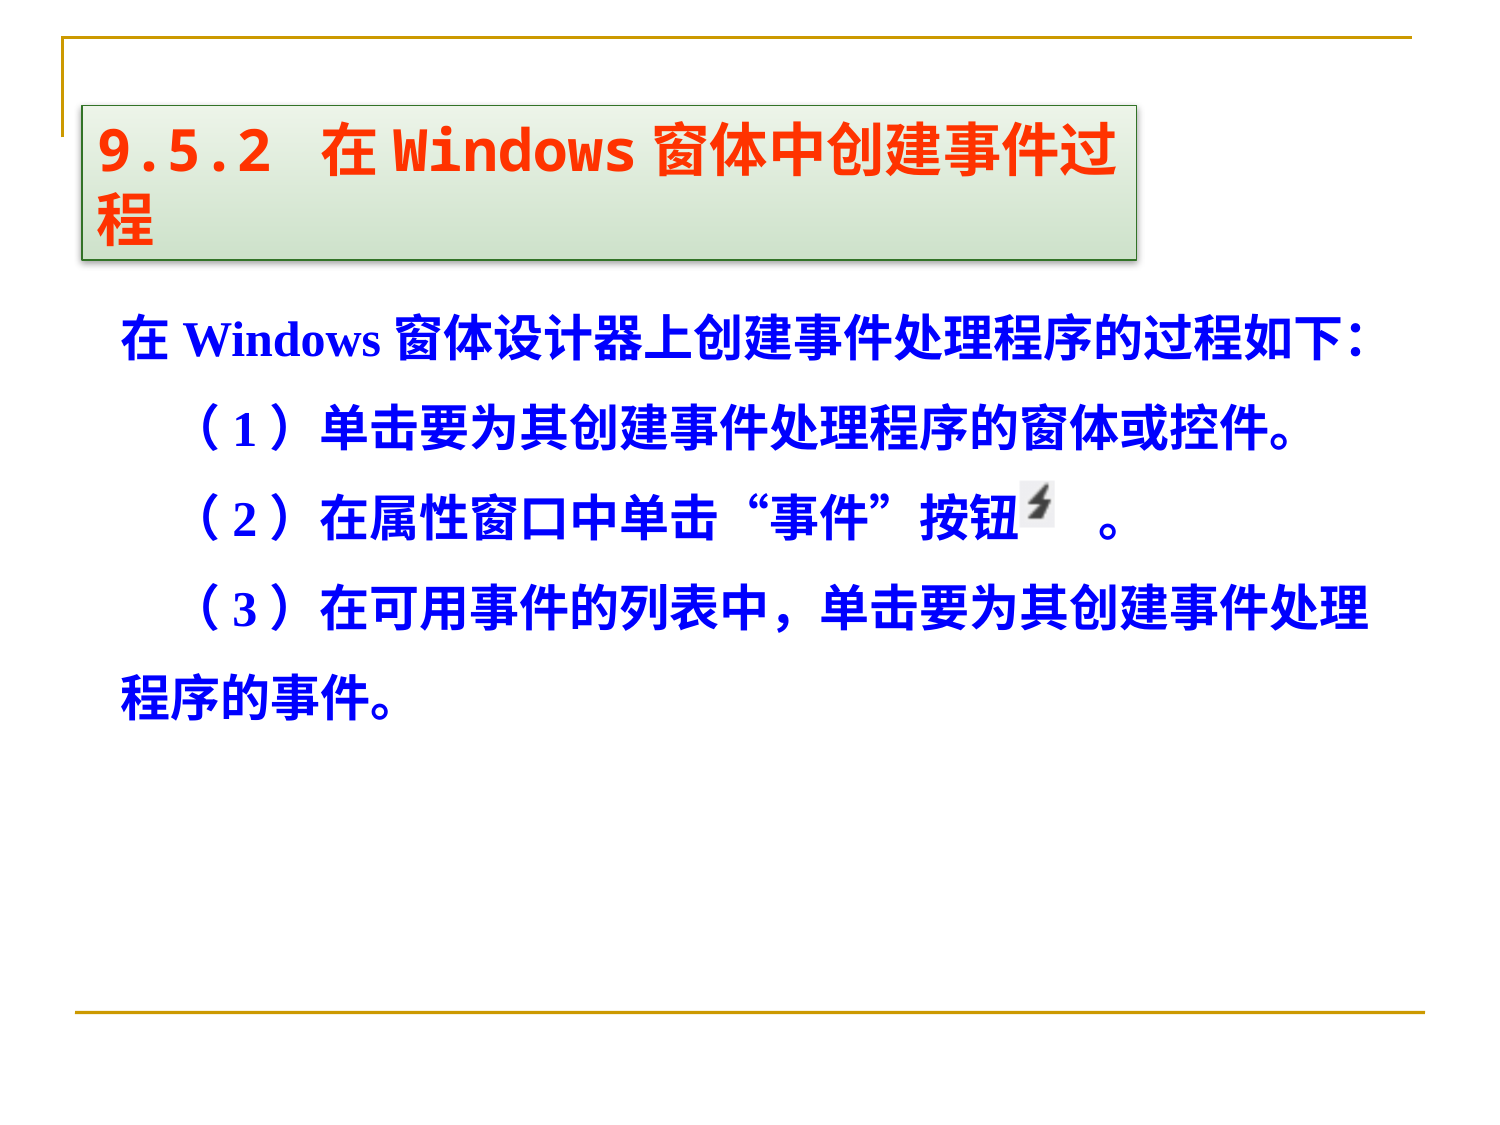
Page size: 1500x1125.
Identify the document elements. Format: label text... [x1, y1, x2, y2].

text_box 在Windows窗体设计器上创建事件处理程序的过程如下： （1）单击要为其创建事件处理程序的窗体或控件。 （2）在属性窗口中单击“事件”按钮 。 （3）在可用事件的列表中，单击要为其创建事件处理程序的事件。 [105, 269, 1418, 735]
picture [1019, 480, 1055, 528]
text_box 9.5.2 在Windows窗体中创建事件过程 [81, 105, 1137, 261]
